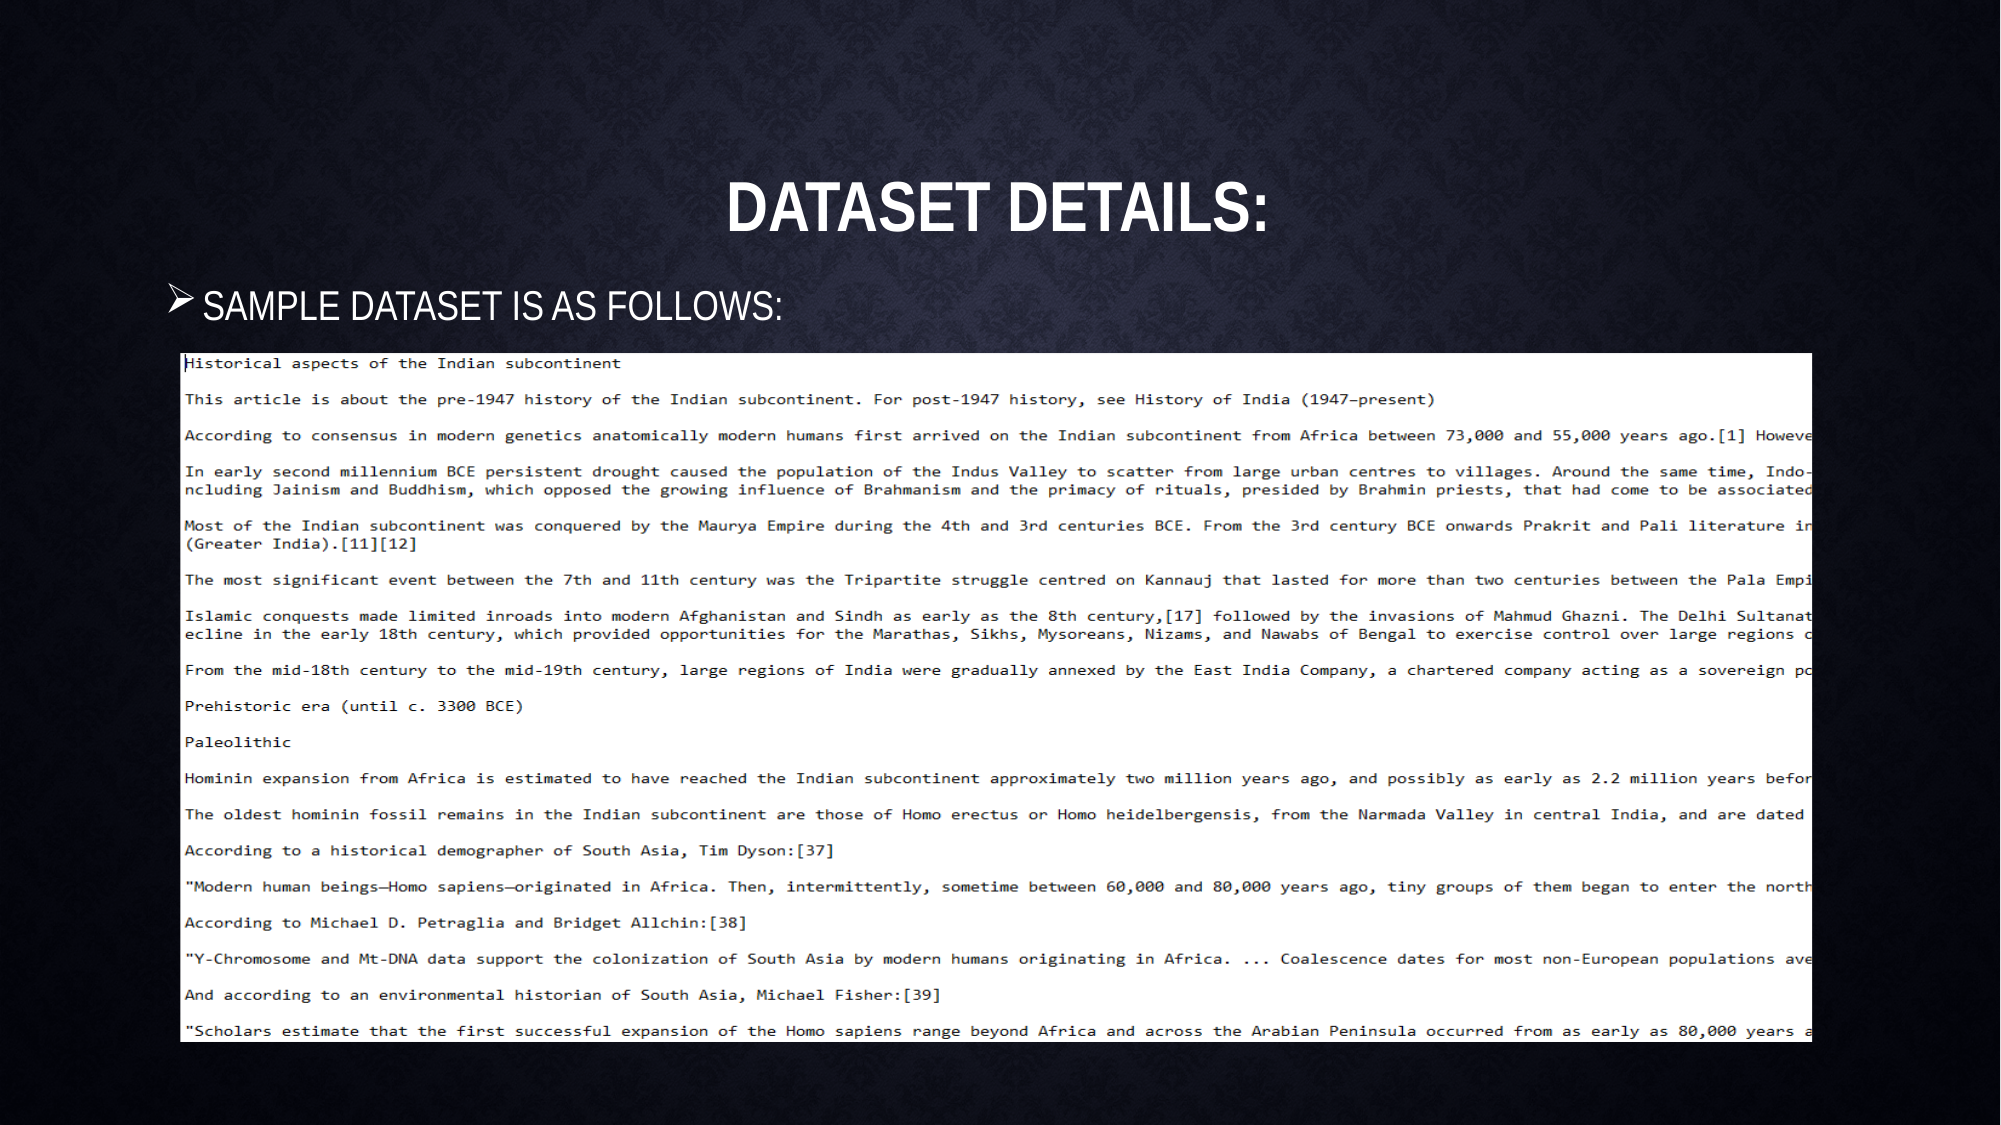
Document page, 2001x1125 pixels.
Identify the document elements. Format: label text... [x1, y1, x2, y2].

list SAMPLE DATASET IS AS FOLLOWS: [149, 261, 1849, 950]
picture [179, 352, 1813, 1043]
title DATASET DETAILS: [149, 99, 1849, 261]
